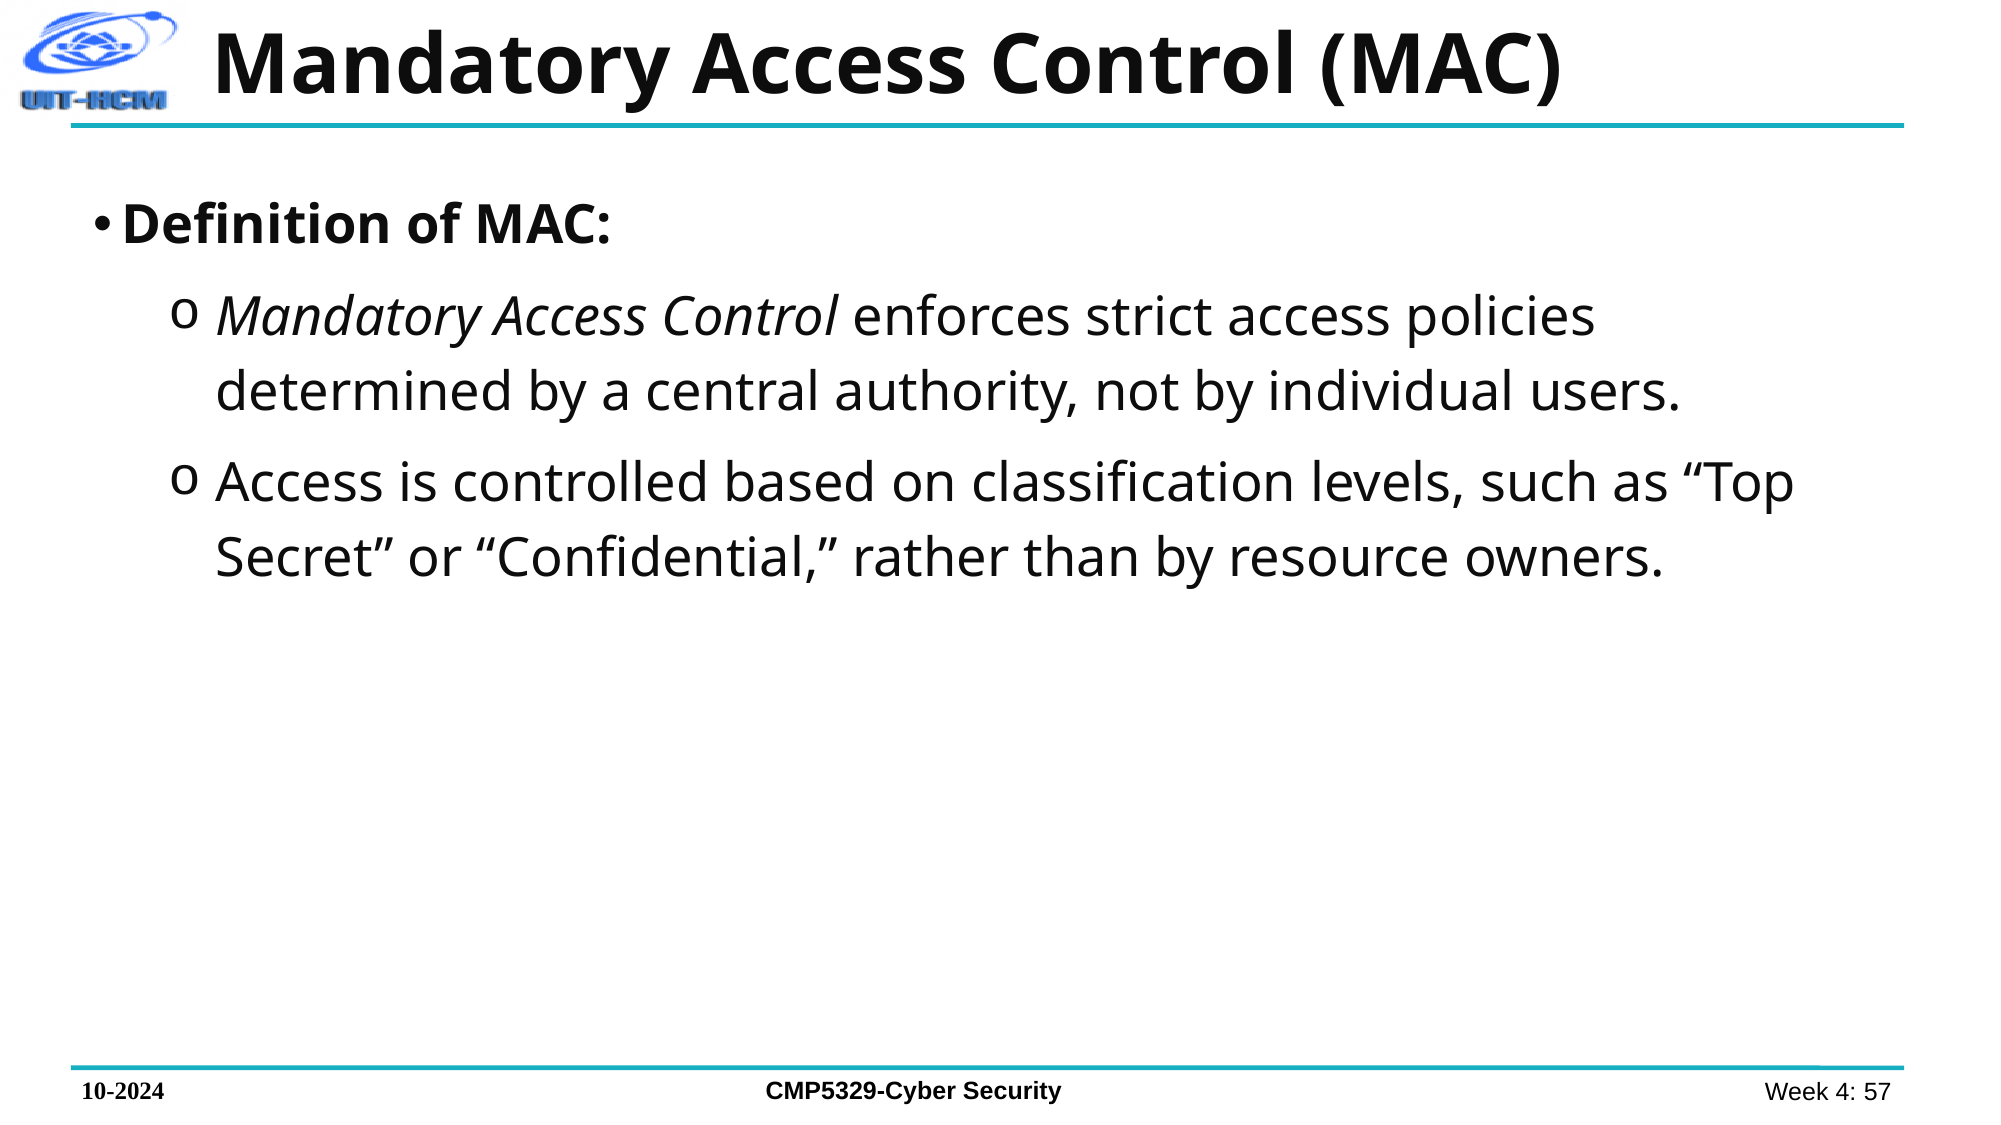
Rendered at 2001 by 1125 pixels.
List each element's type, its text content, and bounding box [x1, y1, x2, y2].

picture [1, 0, 196, 120]
text_box Definition of MAC: Mandatory Access Control enforces strict access policies determined by a central authority, not by individual users. Access is controlled based on classification levels, such as “Top Secret” or “Confidential,” rather than by resource owners. [78, 172, 1922, 595]
title Mandatory Access Control (MAC) [196, 0, 1674, 126]
